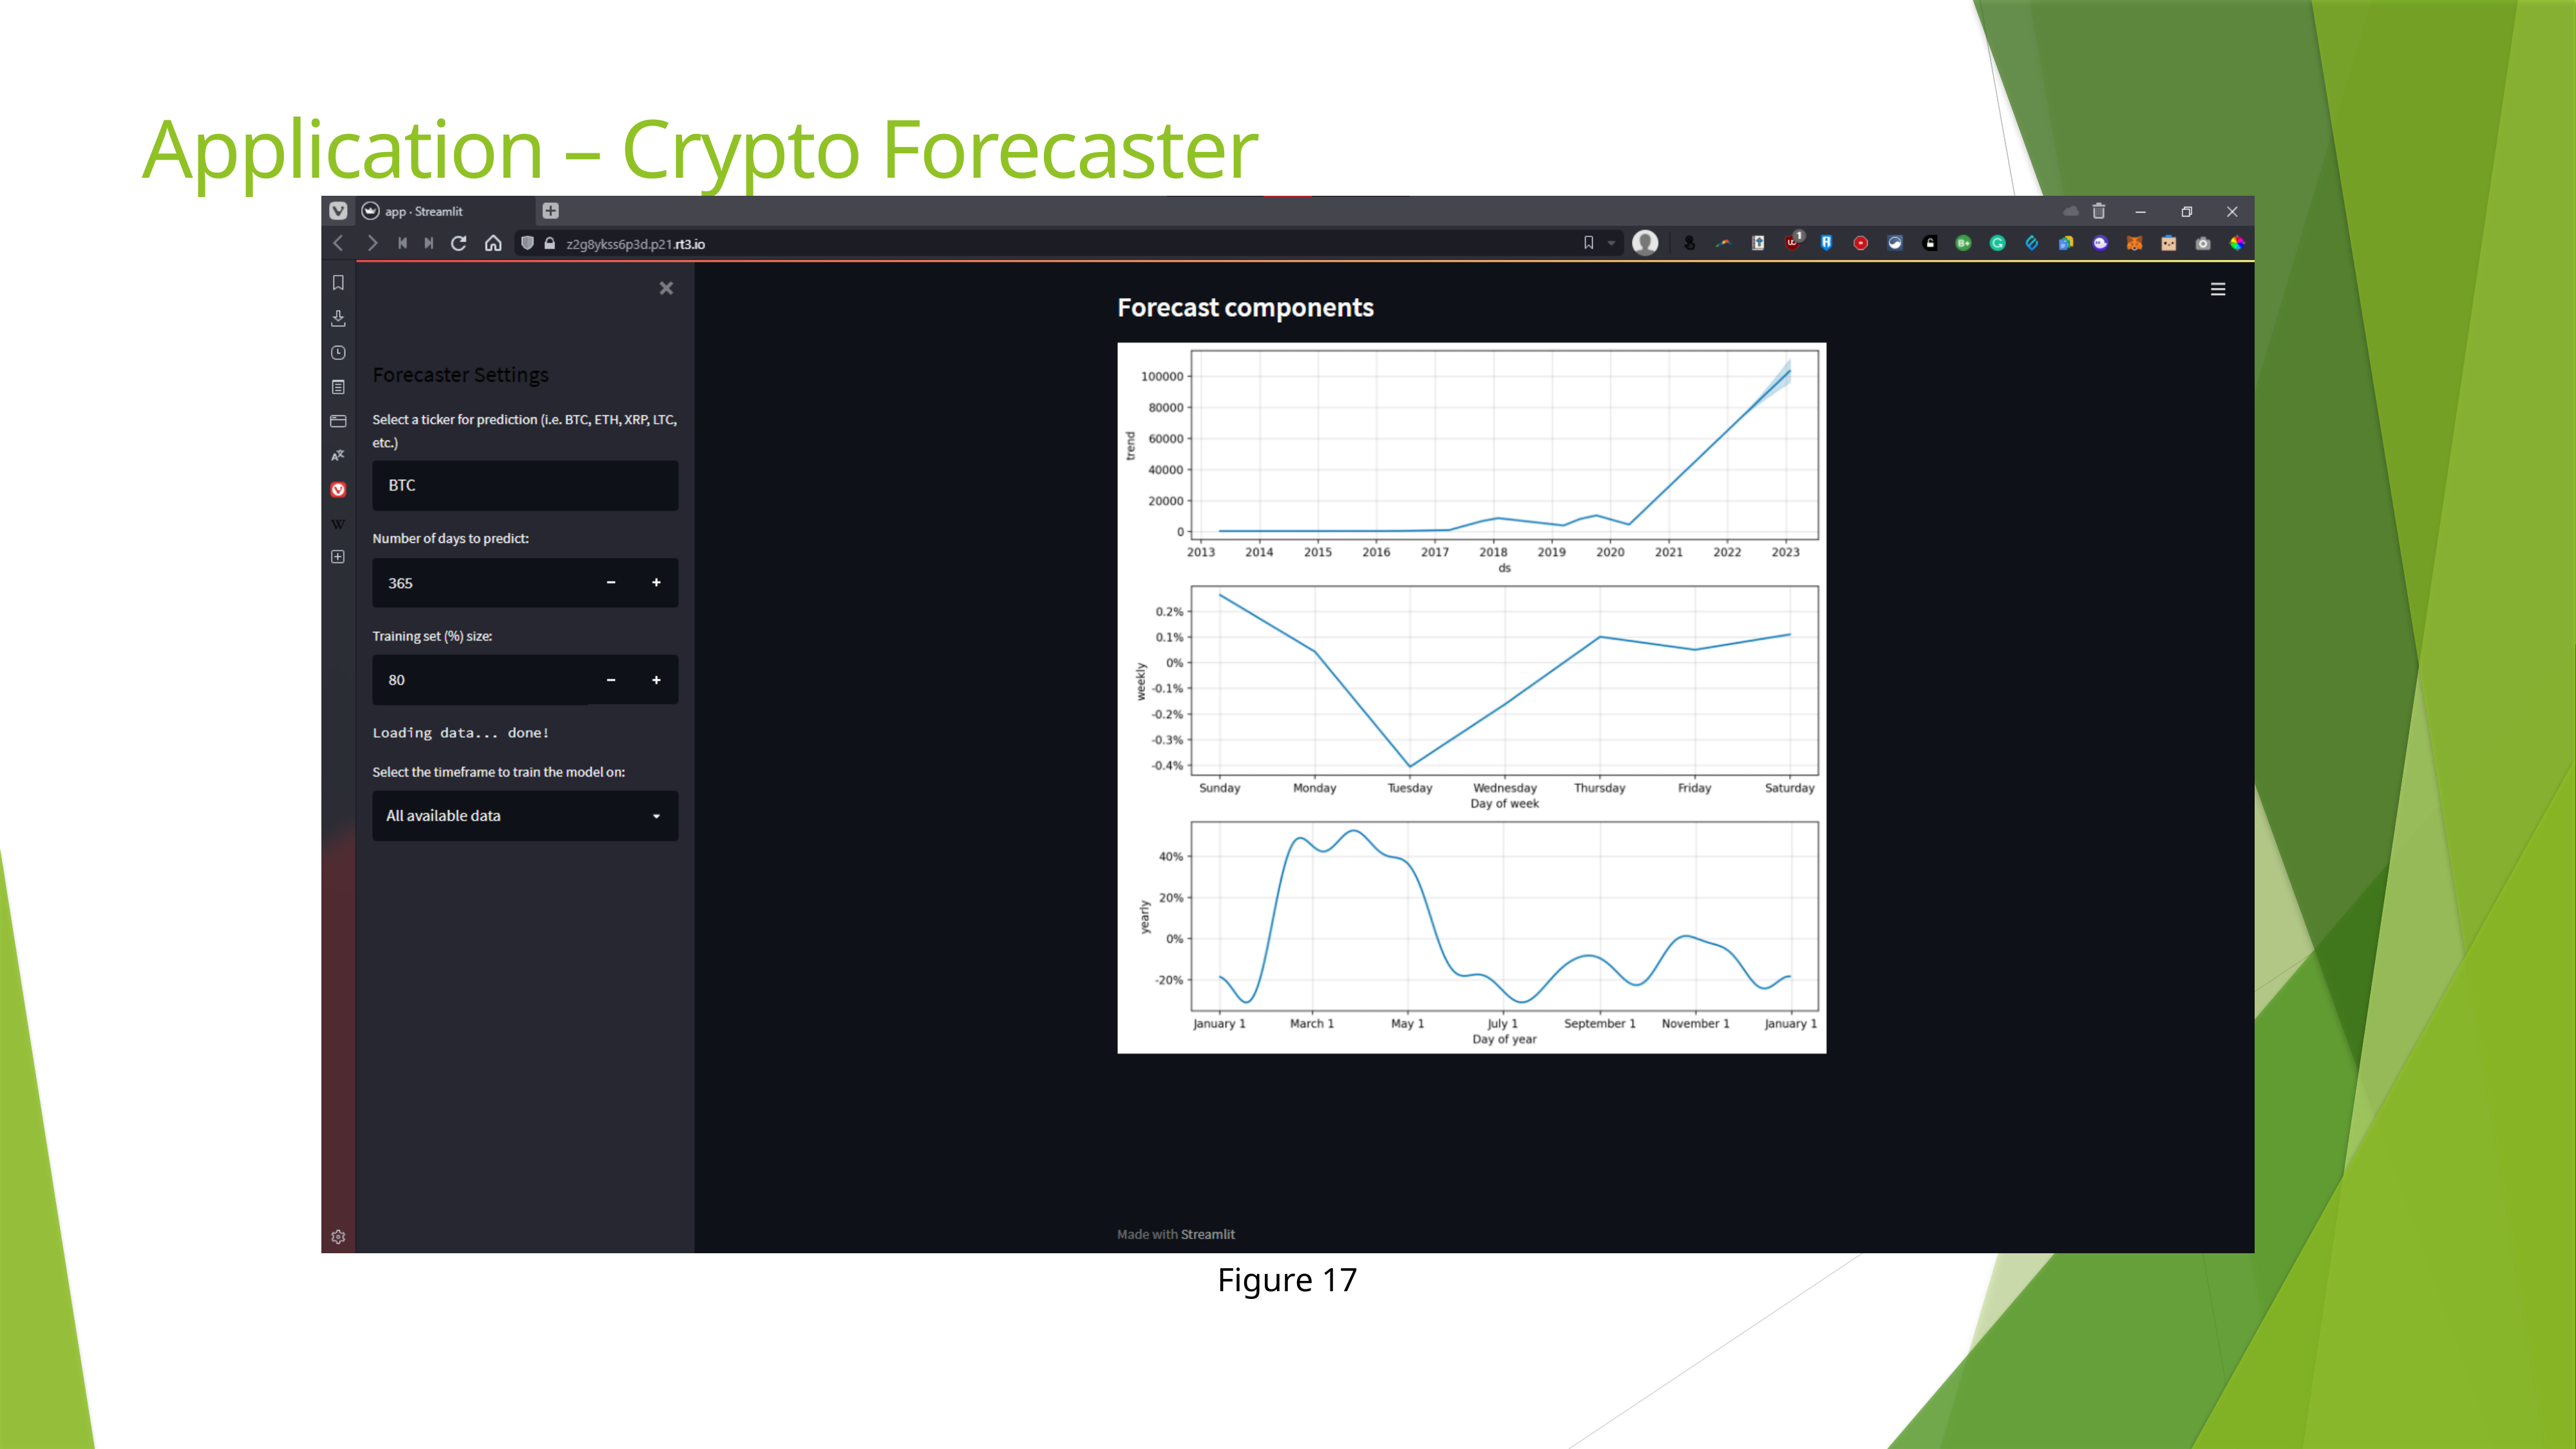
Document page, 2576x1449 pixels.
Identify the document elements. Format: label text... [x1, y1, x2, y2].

picture [321, 196, 2255, 1253]
text_box Application – Crypto Forecaster [142, 97, 1260, 194]
text_box Figure 17 [1208, 1260, 1368, 1303]
